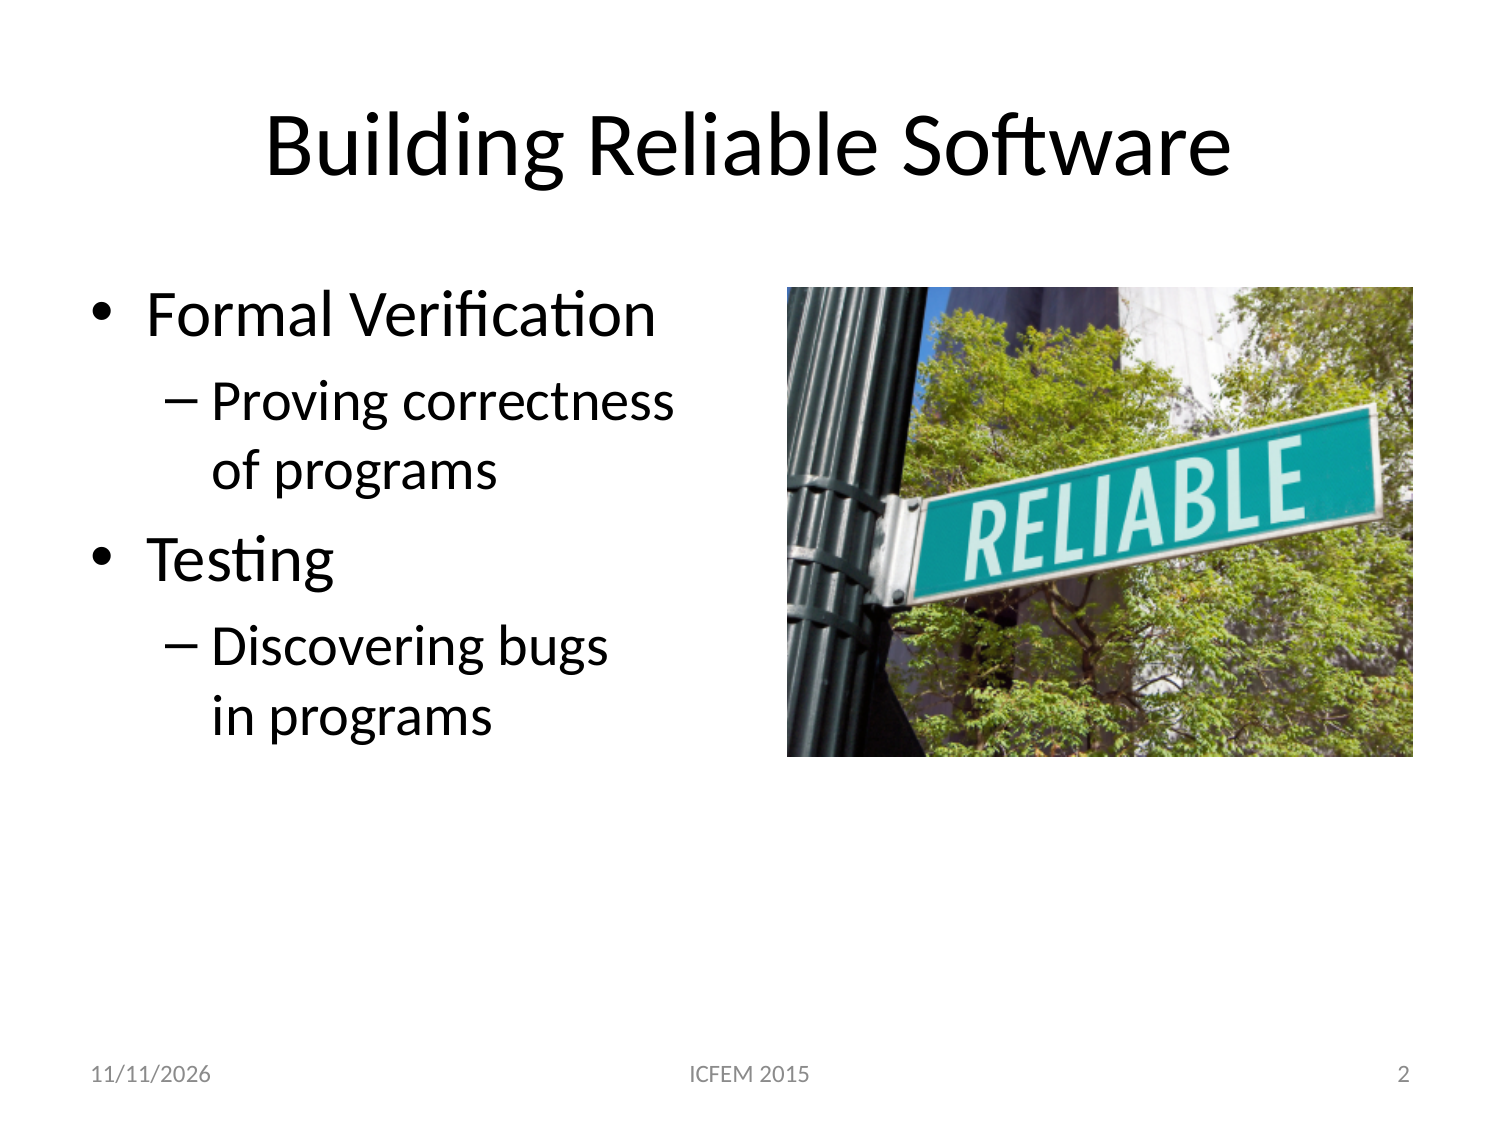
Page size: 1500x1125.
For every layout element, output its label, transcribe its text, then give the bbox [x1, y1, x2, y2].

list Formal Verification Proving correctness of programs Testing Discovering bugs in programs [75, 262, 1425, 1005]
title Building Reliable Software [75, 45, 1425, 233]
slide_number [75, 1042, 425, 1103]
slide_number 2 [1074, 1042, 1425, 1103]
picture [787, 287, 1413, 757]
footer ICFEM 2015 [512, 1042, 988, 1103]
